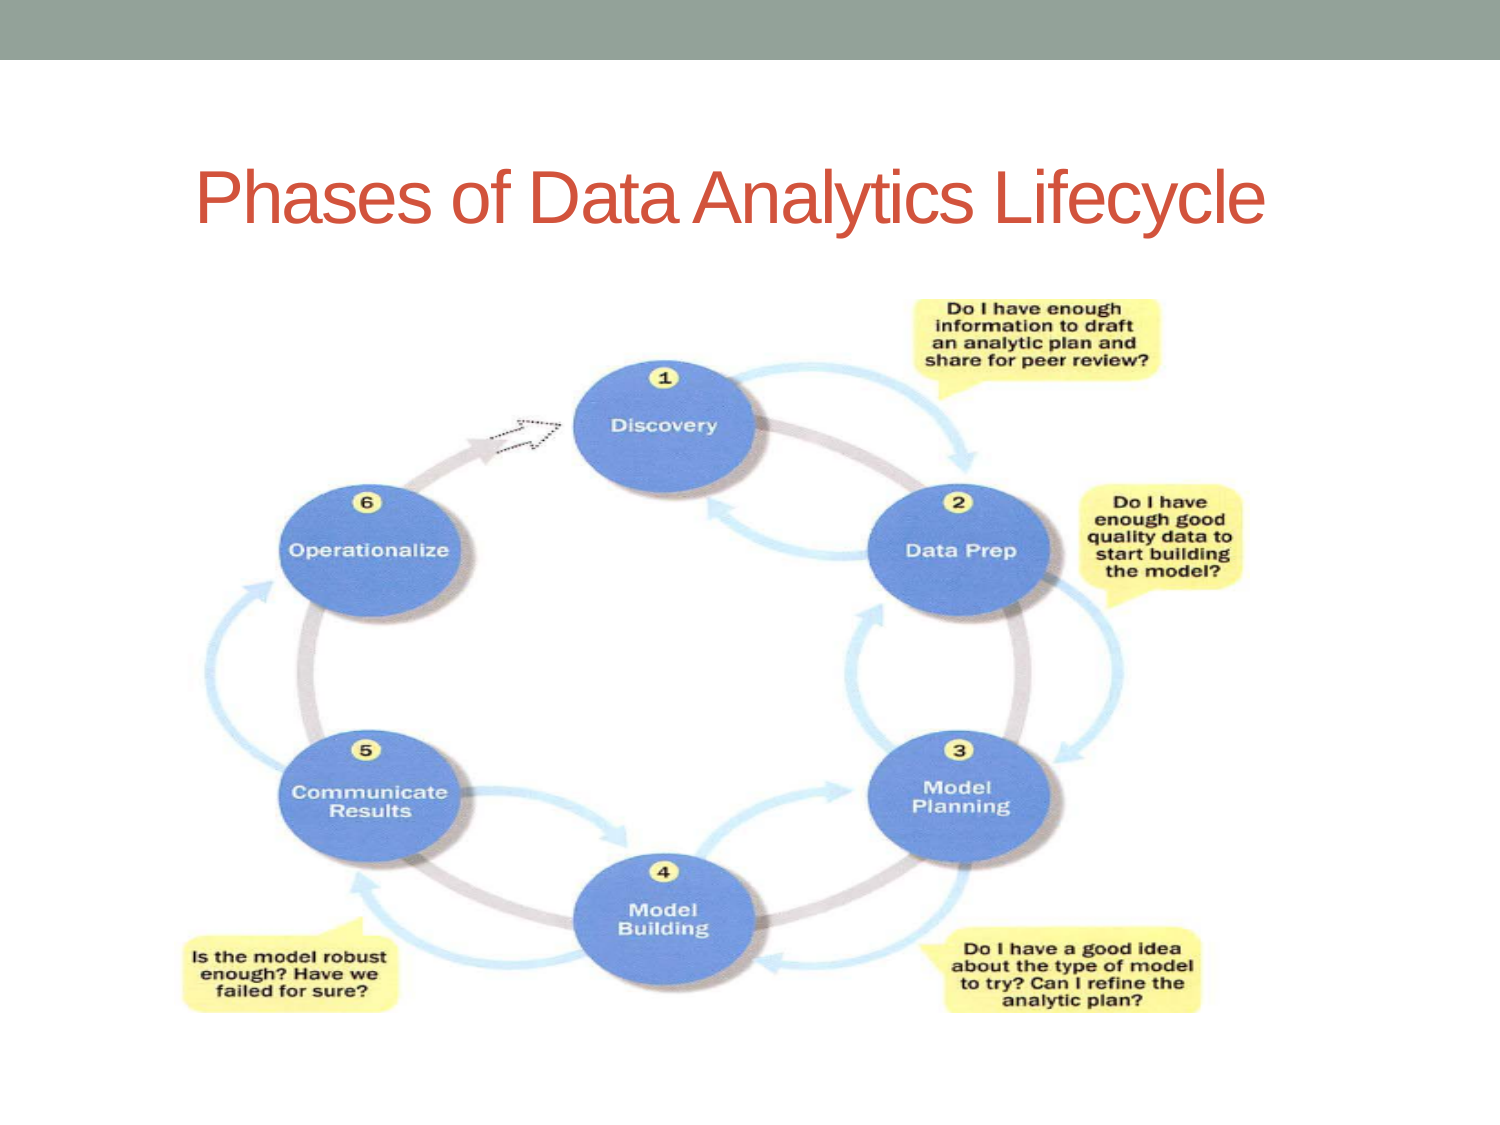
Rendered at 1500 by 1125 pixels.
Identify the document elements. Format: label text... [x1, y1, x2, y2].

title Phases of Data Analytics Lifecycle [125, 112, 1338, 275]
picture [174, 299, 1251, 1013]
